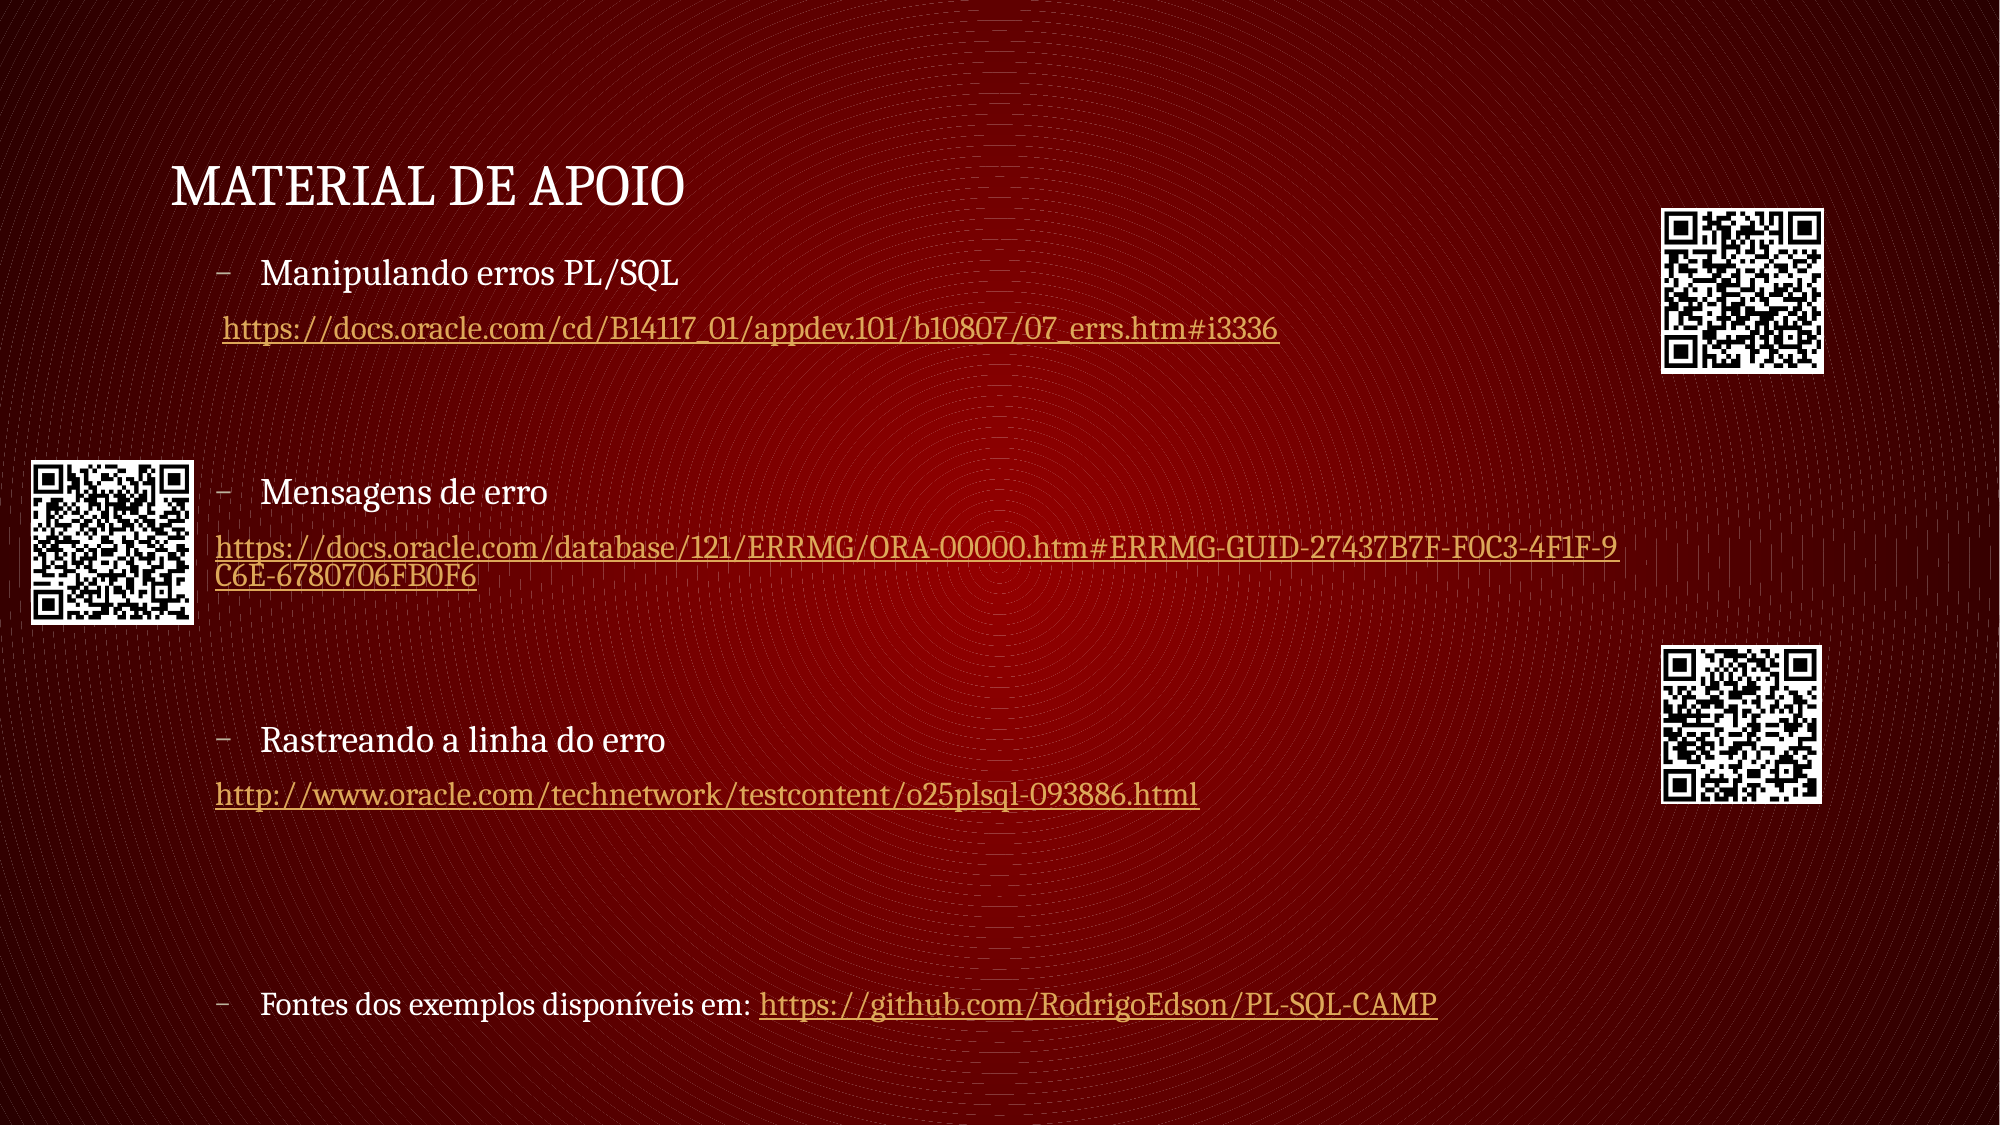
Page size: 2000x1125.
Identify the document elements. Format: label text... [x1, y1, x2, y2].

picture [1660, 644, 1823, 805]
picture [30, 459, 194, 626]
picture [1660, 207, 1825, 374]
list Manipulando erros PL/SQL https://docs.oracle.com/cd/B14117_01/appdev.101/b10807/07_errs.htm#i3336 Mensagens de erro https://docs.oracle.com/database/121/ERRMG/ORA-00000.htm#ERRMG-GUID-27437B7F-F0C3-4F1F-9C6E-6780706FB0F6 Rastreando a linha do erro http://www.oracle.com/technetwork/testcontent/o25plsql-093886.html Fontes dos exemplos disponíveis em: https://github.com/RodrigoEdson/PL-SQL-CAMP [149, 243, 1653, 1071]
title Material de apoio [149, 125, 1850, 227]
